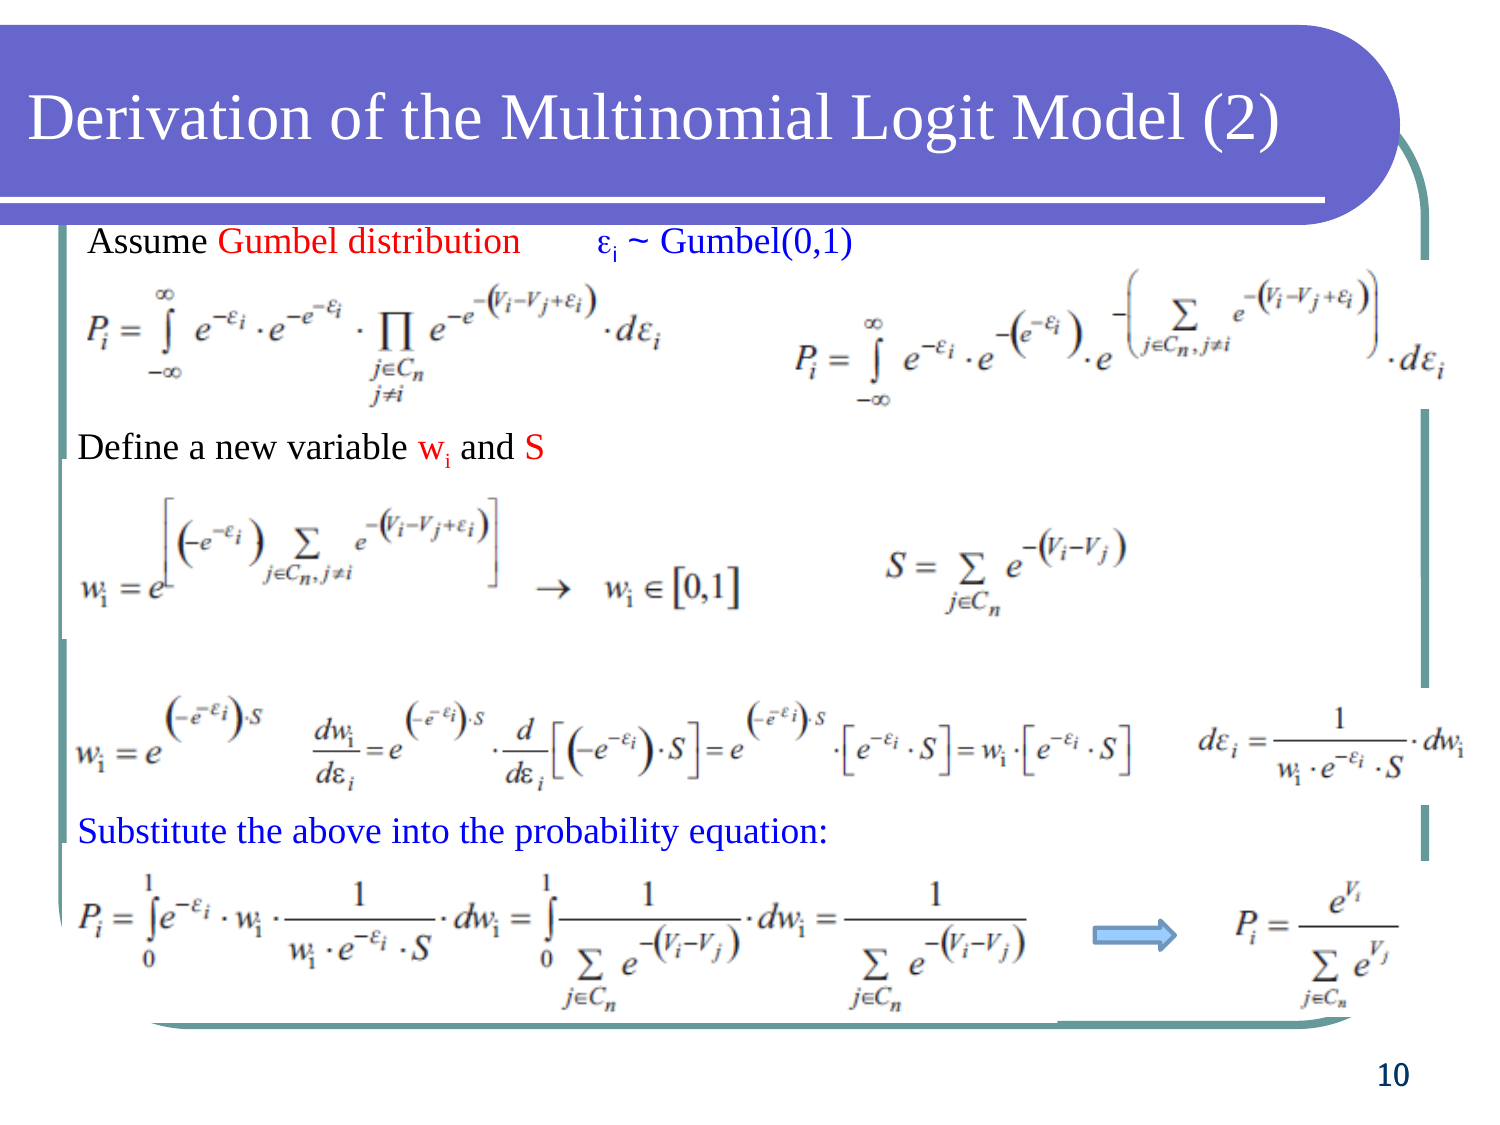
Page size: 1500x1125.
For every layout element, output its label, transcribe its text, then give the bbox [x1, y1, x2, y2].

picture [862, 508, 1156, 637]
picture [61, 459, 751, 639]
text_box Assume Gumbel distribution [72, 208, 550, 255]
text_box ei ~ Gumbel(0,1) [581, 208, 907, 275]
picture [787, 260, 1461, 410]
text_box 10 [1175, 1024, 1425, 1100]
picture [1184, 688, 1500, 806]
picture [74, 683, 273, 799]
text_box Substitute the above into the probability equation: [62, 798, 938, 841]
text_box Define a new variable wi and S [62, 414, 713, 457]
picture [74, 254, 690, 413]
picture [1229, 861, 1435, 1018]
picture [61, 843, 1058, 1024]
title Derivation of the Multinomial Logit Model (2) [12, 37, 1393, 188]
text_box [1092, 918, 1177, 952]
picture [309, 688, 1147, 806]
